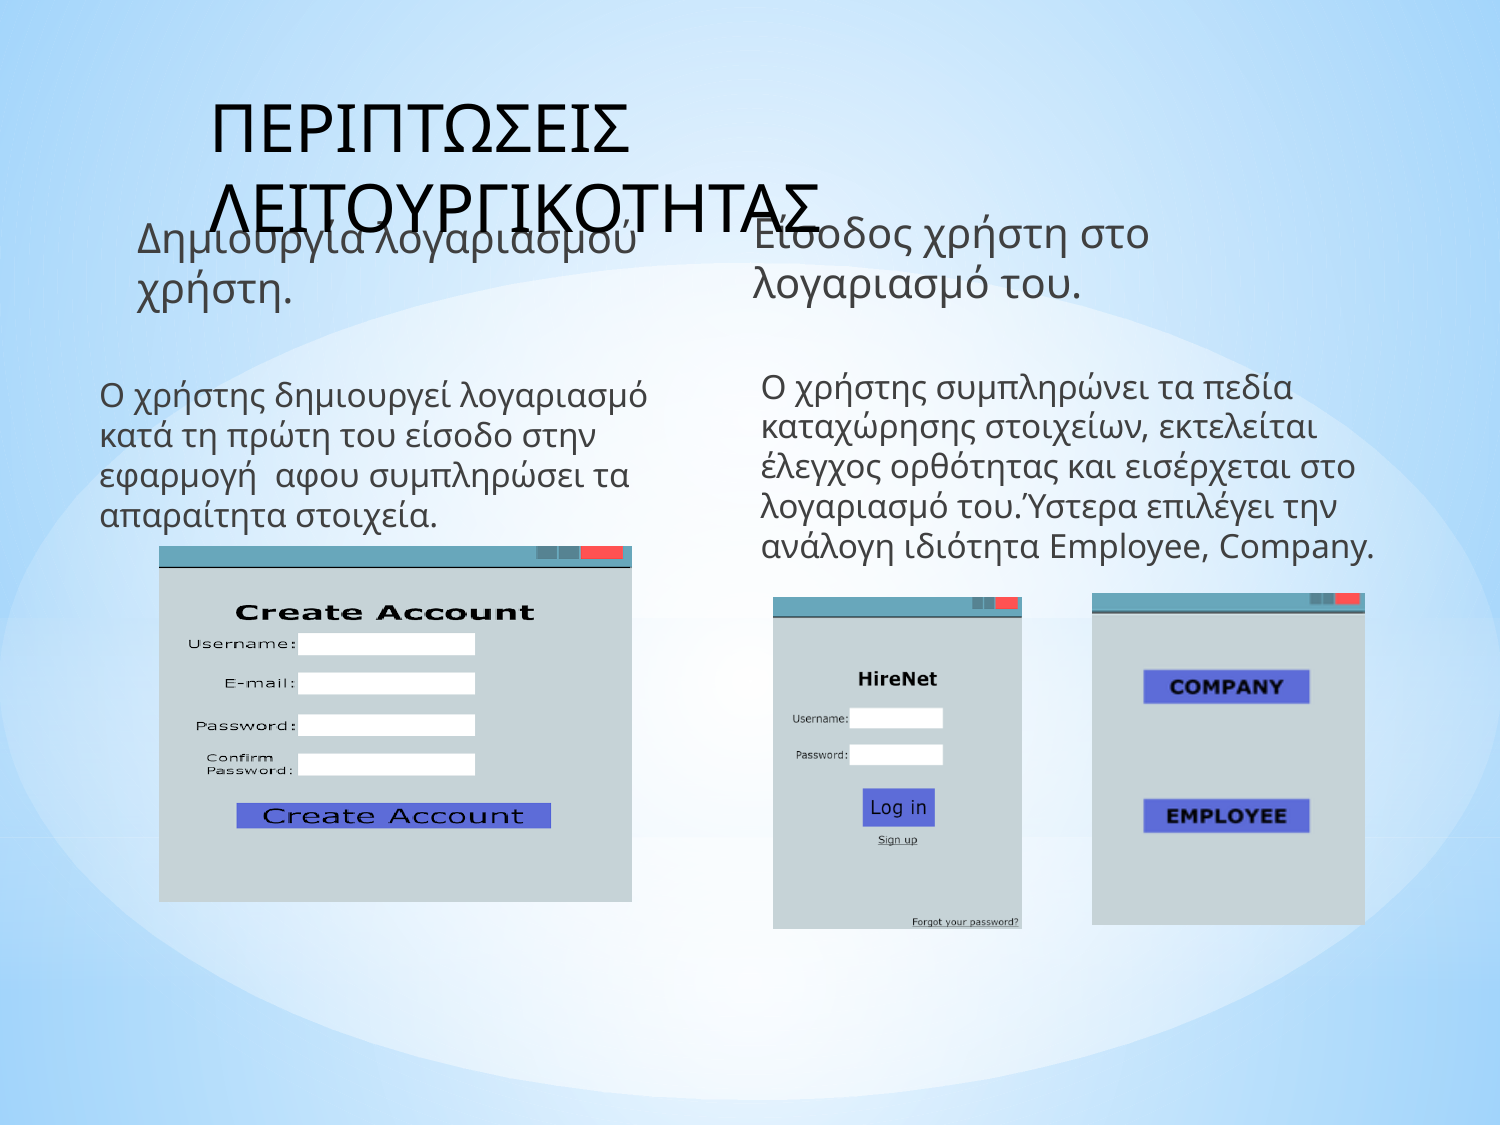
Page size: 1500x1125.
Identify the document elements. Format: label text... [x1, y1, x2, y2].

picture [773, 597, 1022, 929]
list Ο χρήστης συμπληρώνει τα πεδία καταχώρησης στοιχείων, εκτελείται έλεγχος ορθότητας και εισέρχεται στο λογαριασμό του.Ύστερα επιλέγει την ανάλογη ιδιότητα Employee, Company. [738, 358, 1399, 976]
title ΠΕΡΙΠΤΩΣΕΙΣ ΛΕΙΤΟΥΡΓΙΚΟΤΗΤΑΣ [194, 78, 1264, 266]
list Είσοδος χρήστη στο λογαριασμό του. [738, 208, 1288, 315]
list Δημιουργία λογαριασμού χρήστη. [122, 208, 725, 320]
list Ο χρήστης δημιουργεί λογαριασμό κατά τη πρώτη του είσοδο στην εφαρμογή αφου συμπληρώσει τα απαραίτητα στοιχεία. [76, 366, 727, 999]
picture [159, 546, 633, 902]
picture [1092, 593, 1365, 925]
